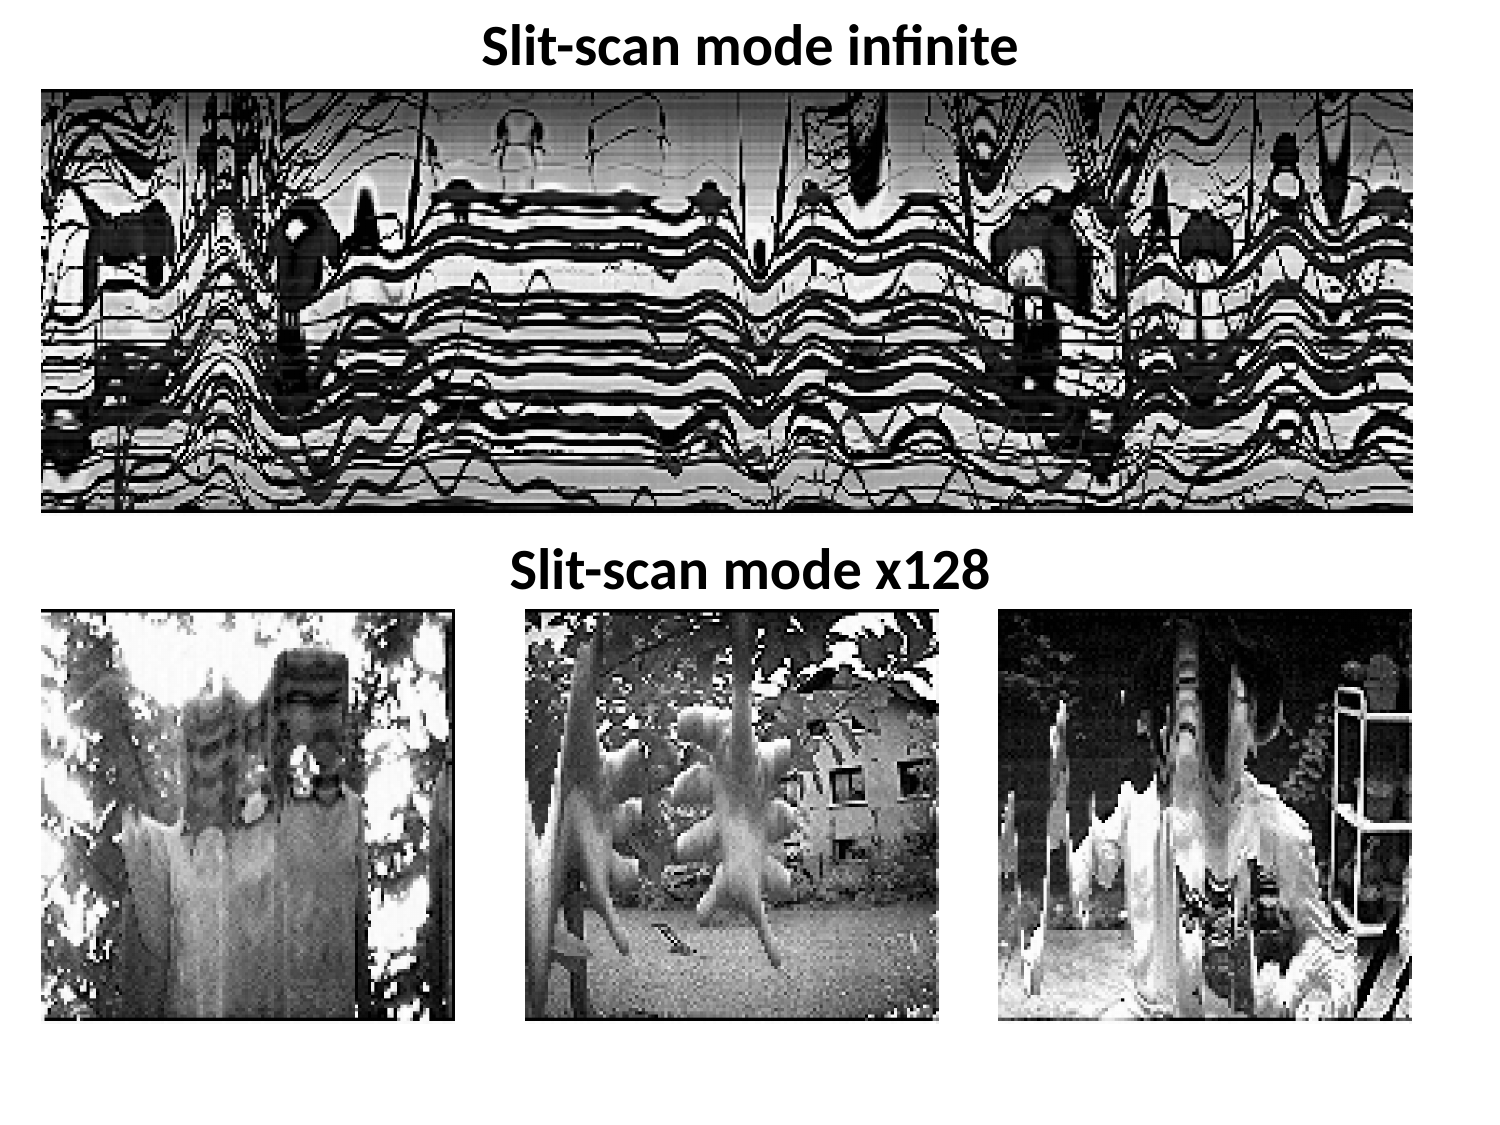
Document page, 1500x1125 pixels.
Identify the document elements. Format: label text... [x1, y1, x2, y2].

picture [40, 89, 1413, 516]
picture [525, 609, 940, 1024]
text_box Slit-scan mode infinite [0, 0, 1500, 85]
picture [41, 609, 455, 1024]
text_box Slit-scan mode x128 [0, 523, 1500, 609]
picture [997, 609, 1412, 1024]
